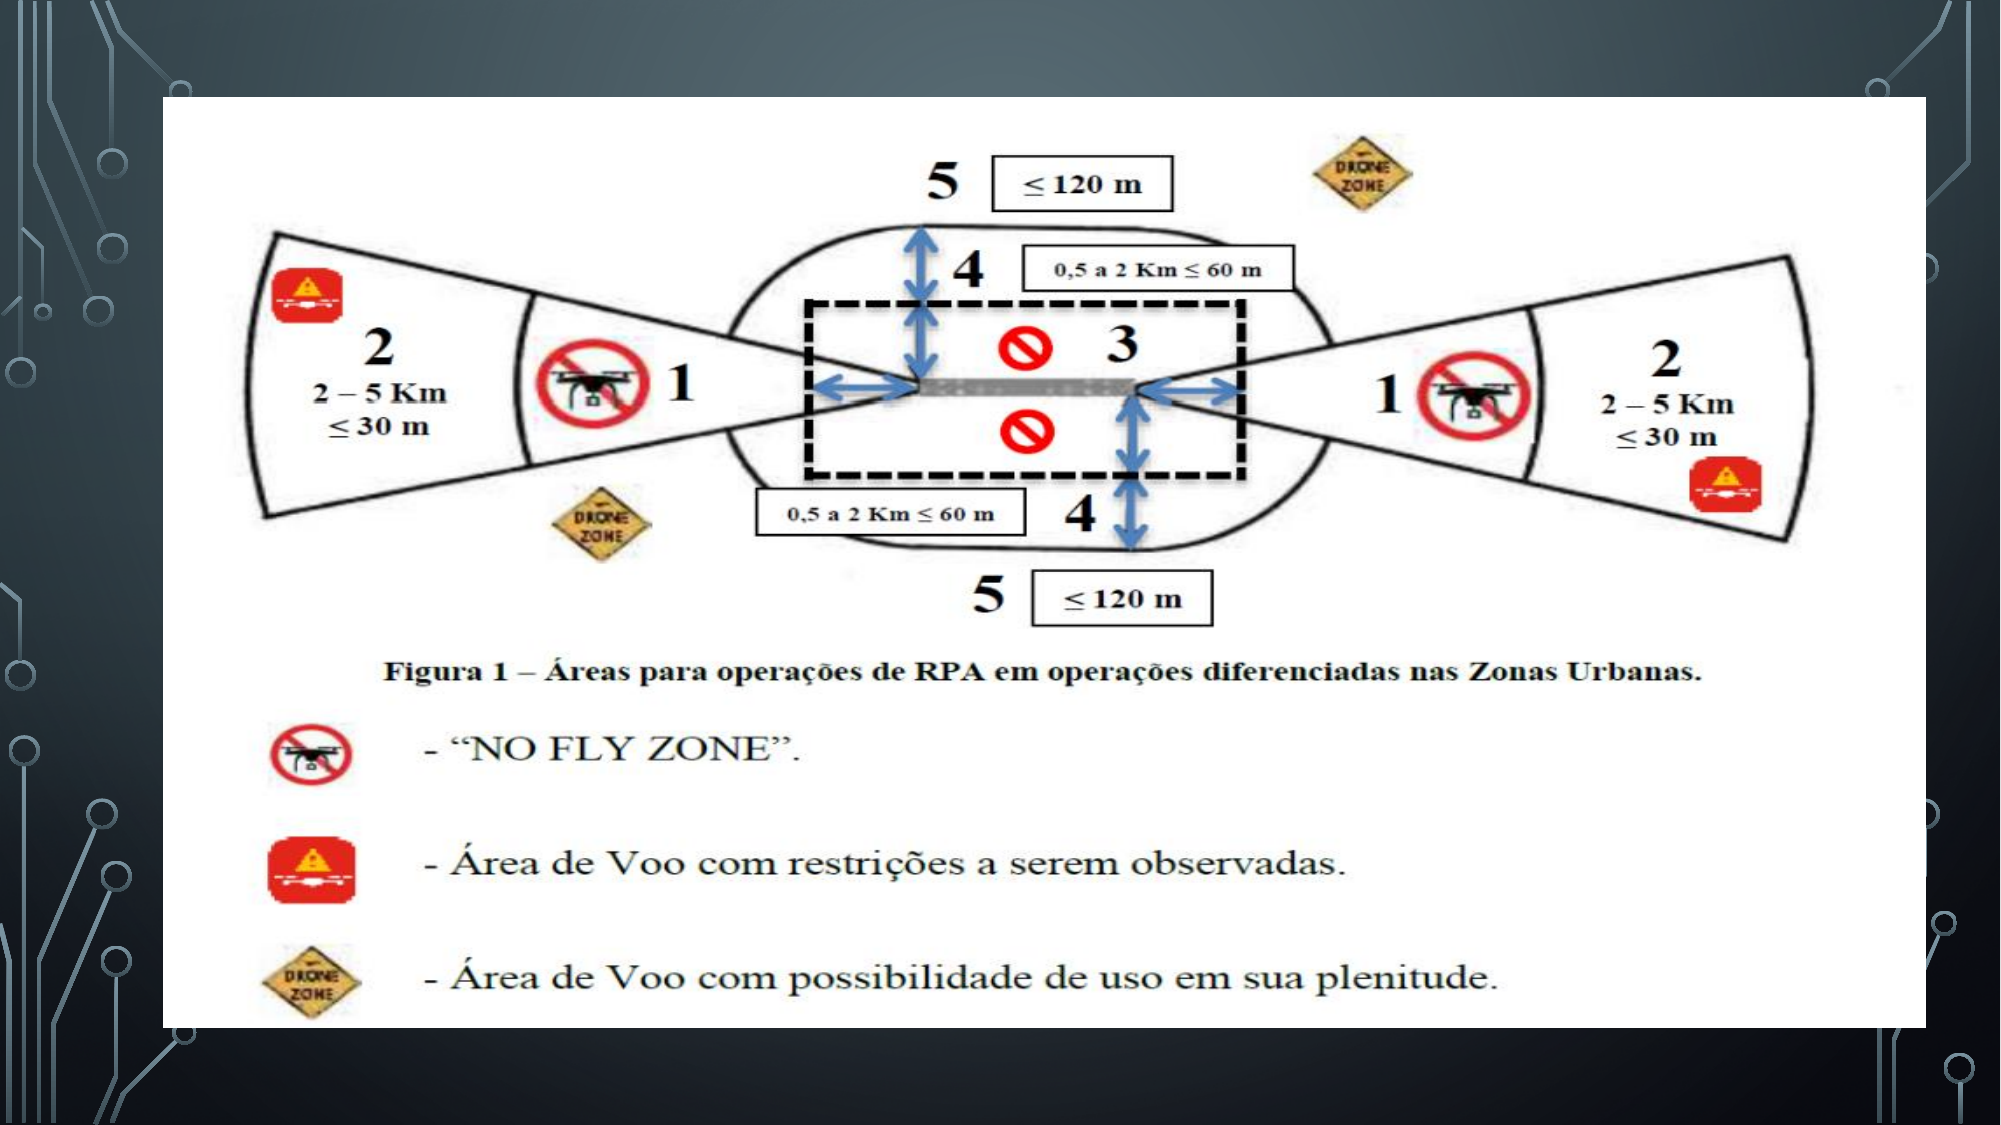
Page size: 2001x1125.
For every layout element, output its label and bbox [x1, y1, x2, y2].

picture [163, 97, 1927, 1028]
